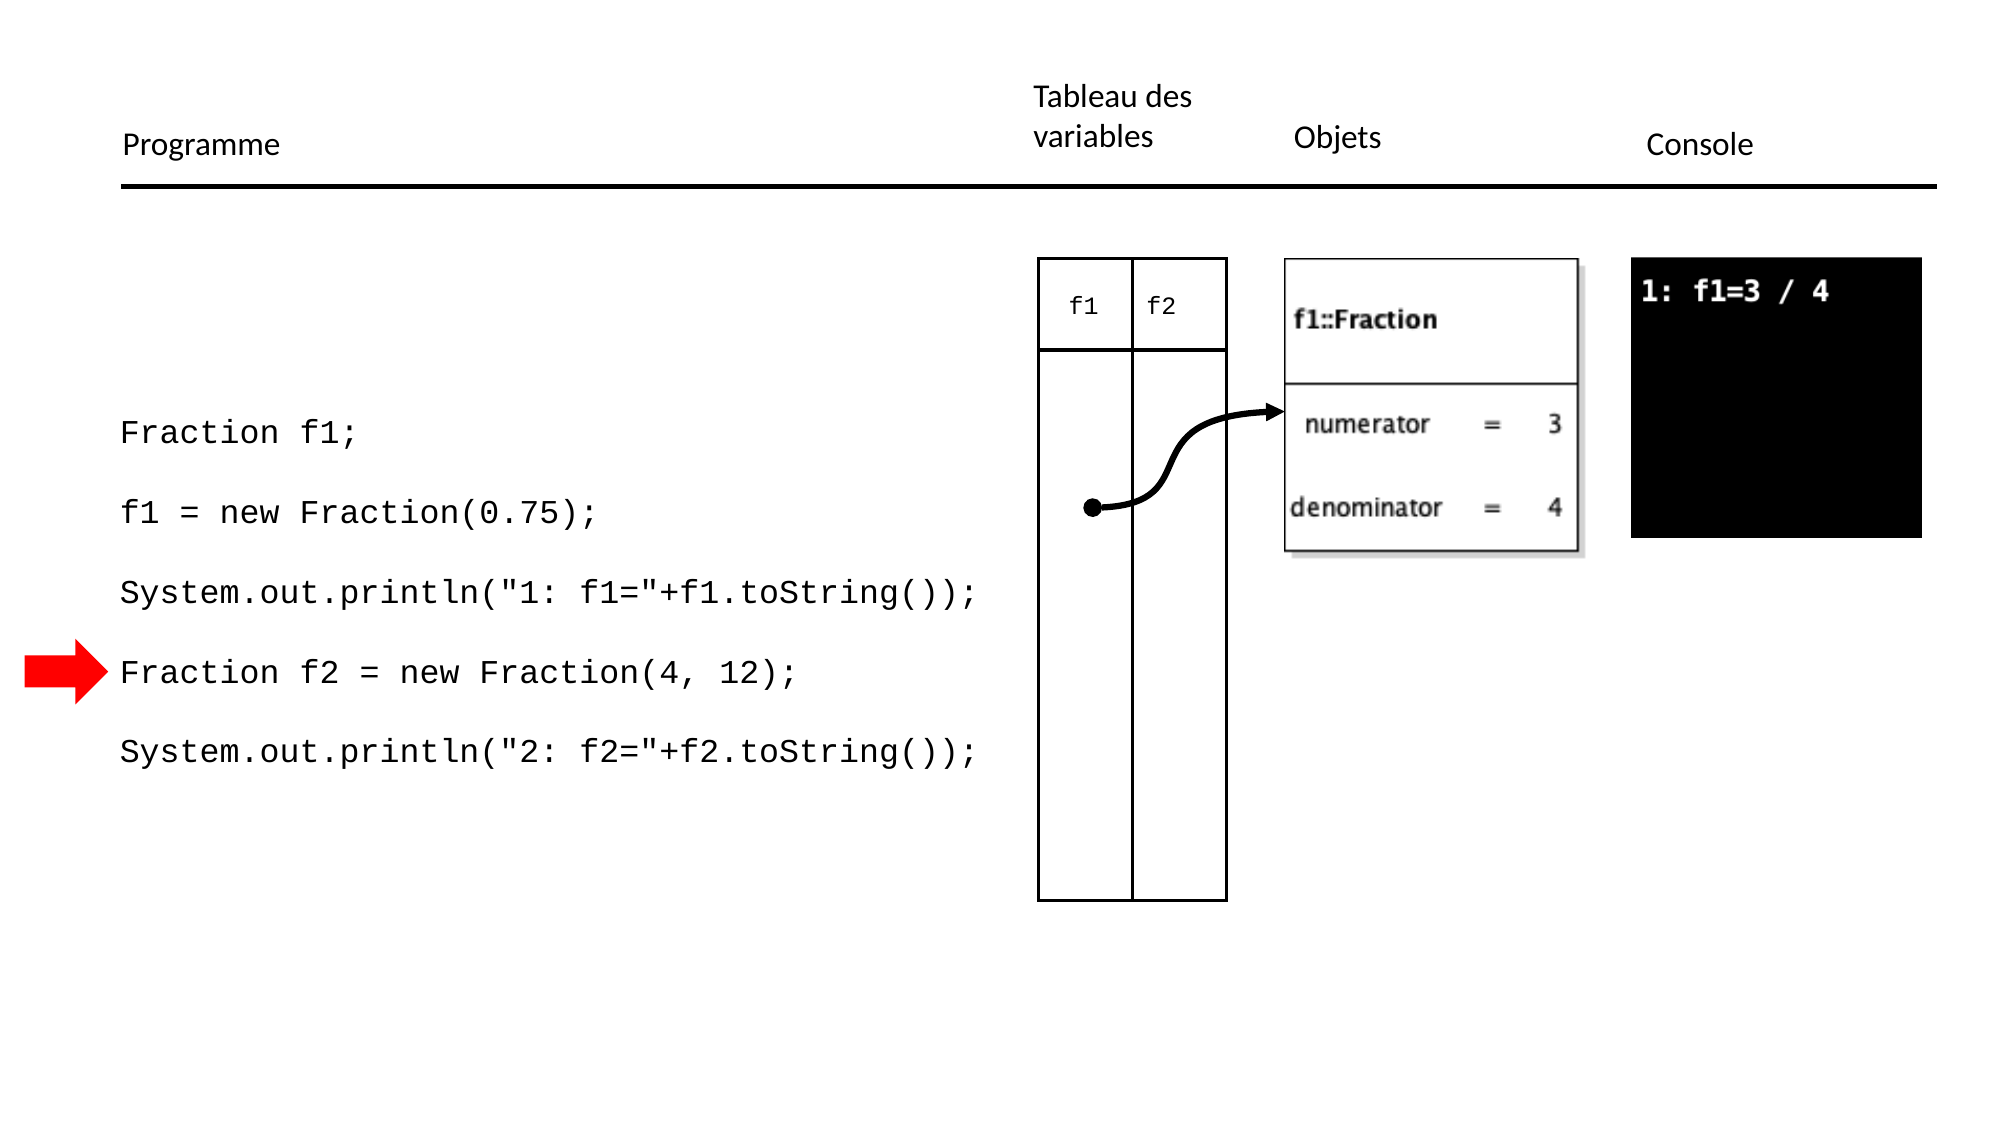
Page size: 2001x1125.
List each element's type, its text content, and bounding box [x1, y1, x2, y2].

text_box Tableau des variables [1018, 67, 1221, 162]
picture [1284, 258, 1592, 565]
text_box Programme [108, 114, 311, 170]
text_box Objets [1279, 107, 1482, 163]
text_box Fraction f1; f1 = new Fraction(0.75); System.out.println("1: f1="+f1.toString()); Fraction f2 = new Fraction(4, 12); System.out.println("2: f2="+f2.toString()); [104, 402, 1038, 777]
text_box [1038, 258, 1227, 901]
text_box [1092, 411, 1285, 508]
text_box Console [1631, 114, 1835, 170]
text_box [25, 641, 107, 702]
picture [1631, 255, 1922, 538]
